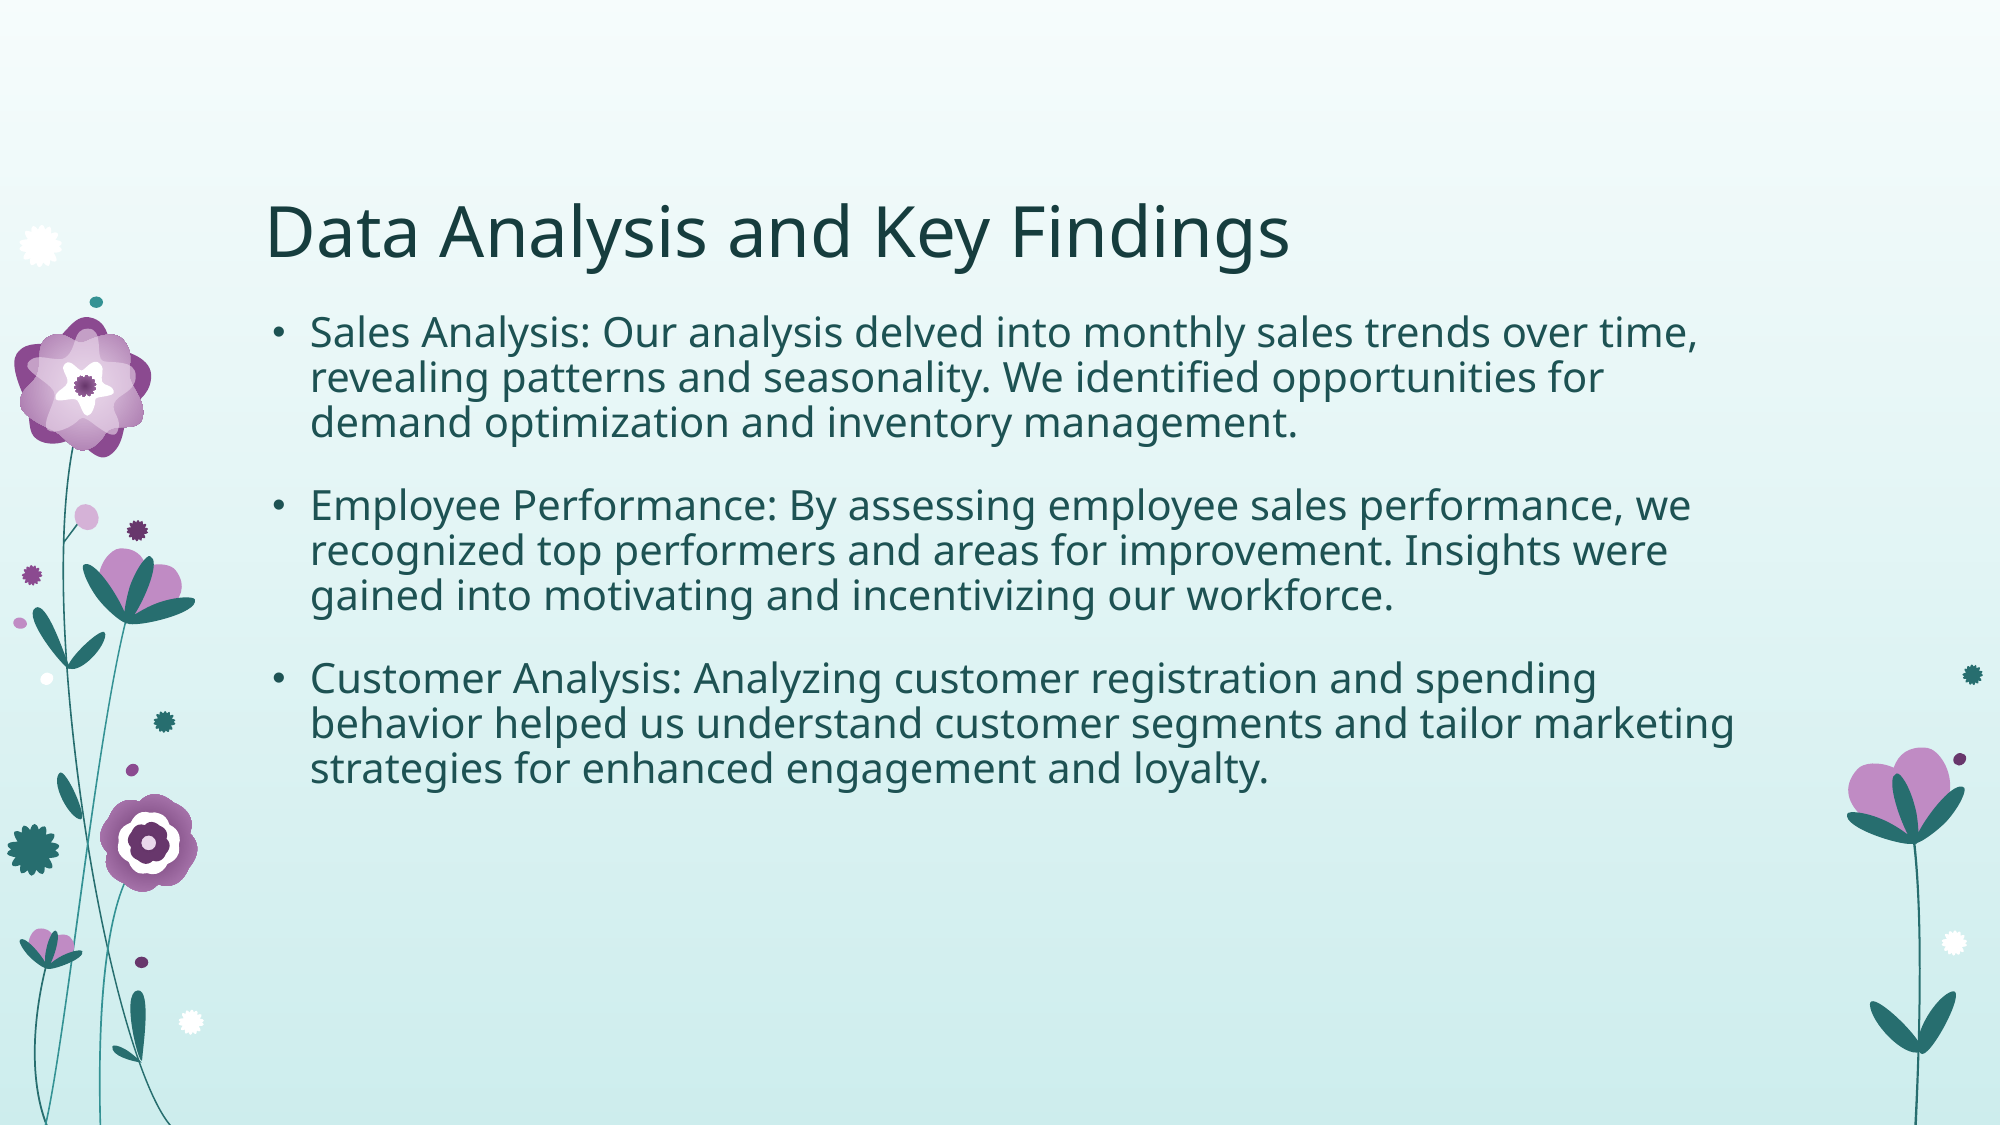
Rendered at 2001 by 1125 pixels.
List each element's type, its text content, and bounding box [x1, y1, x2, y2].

list Sales Analysis: Our analysis delved into monthly sales trends over time, revealing patterns and seasonality. We identified opportunities for demand optimization and inventory management. Employee Performance: By assessing employee sales performance, we recognized top performers and areas for improvement. Insights were gained into motivating and incentivizing our workforce. Customer Analysis: Analyzing customer registration and spending behavior helped us understand customer segments and tailor marketing strategies for enhanced engagement and loyalty. [249, 304, 1775, 988]
title Data Analysis and Key Findings [249, 92, 1750, 281]
